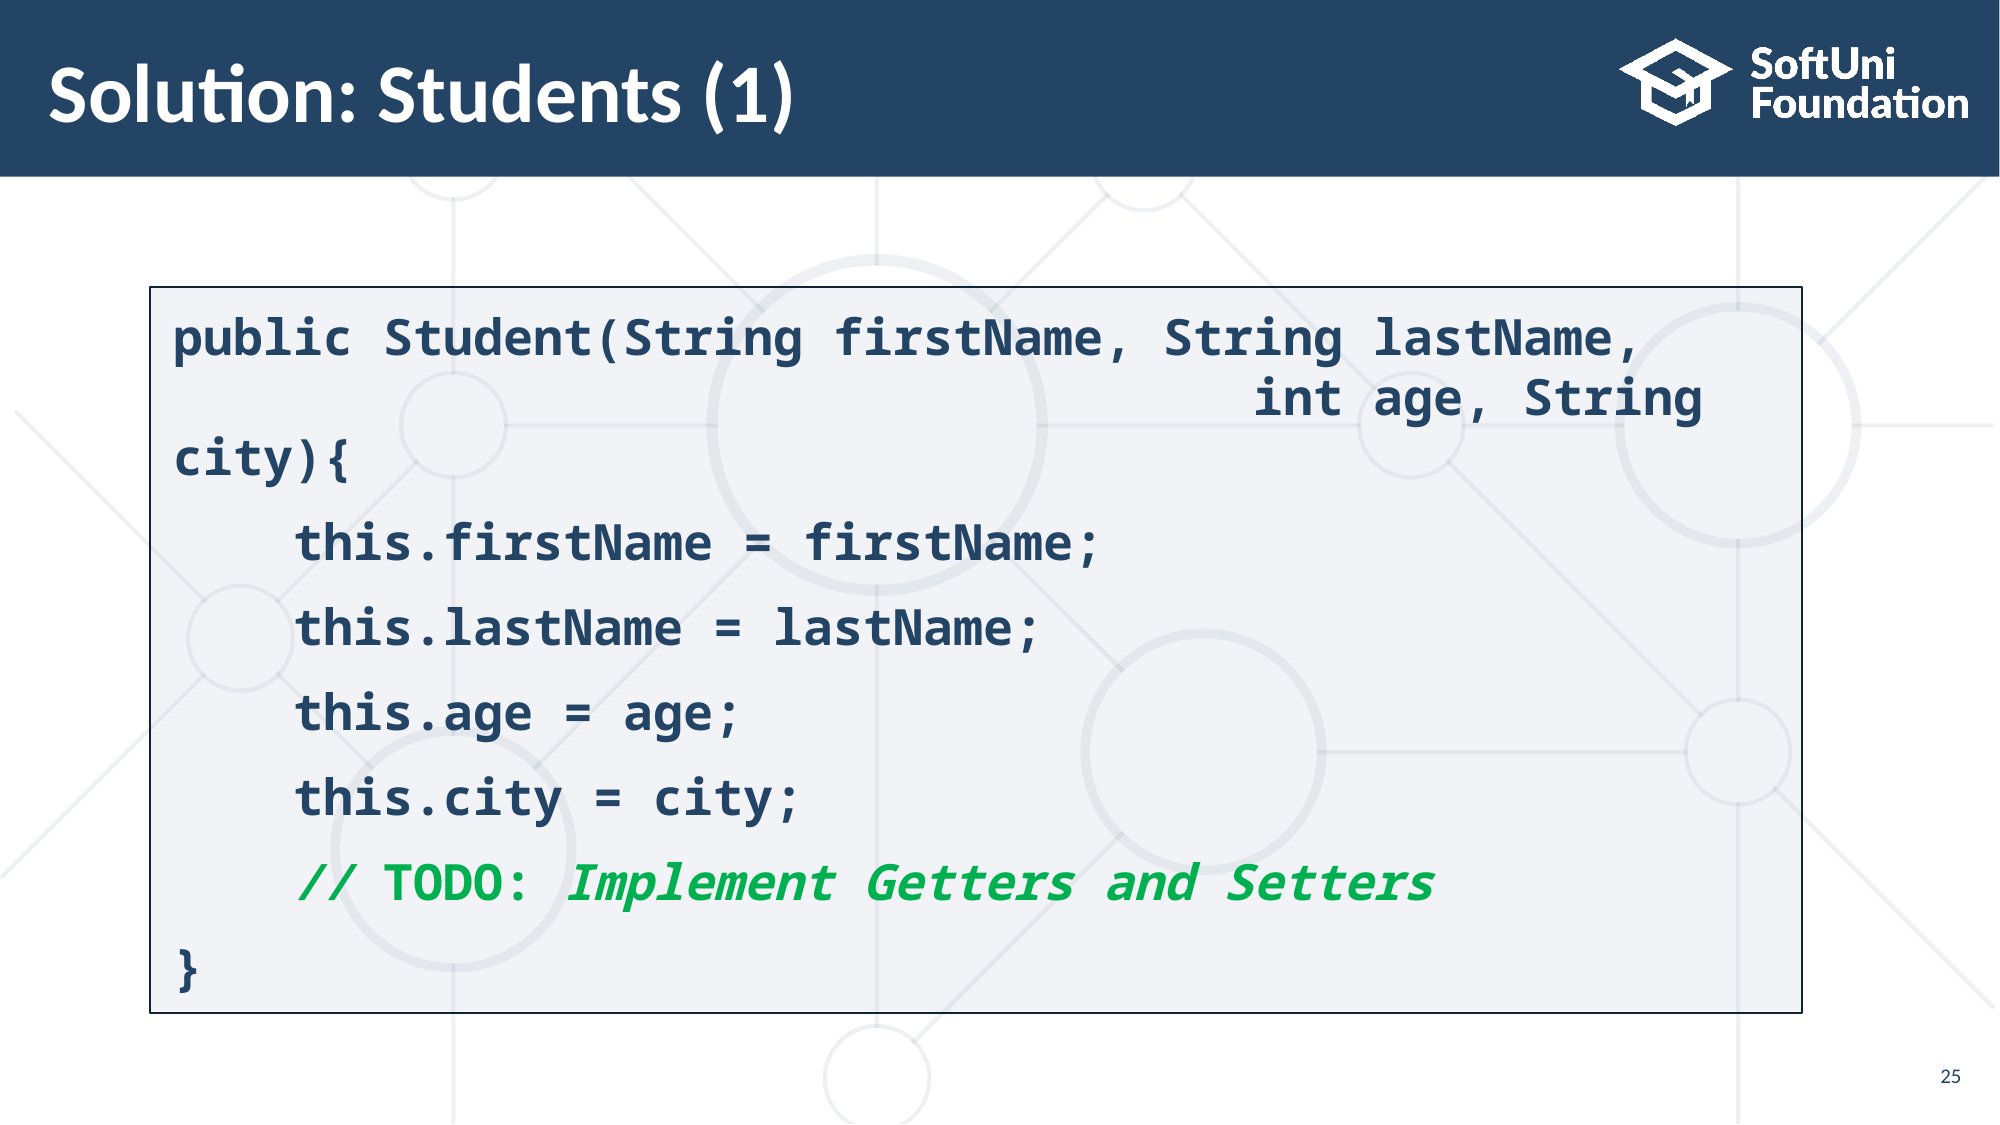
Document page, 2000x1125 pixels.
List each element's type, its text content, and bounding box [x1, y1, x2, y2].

title Solution: Students (1) [31, 16, 1591, 162]
picture [1618, 38, 1968, 126]
slide_number 25 [1896, 1049, 1968, 1101]
text_box public Student(String firstName, String lastName, int age, String city){ this.firstName = firstName; this.lastName = lastName; this.age = age; this.city = city; // TODO: Implement Getters and Setters } [149, 287, 1802, 1014]
